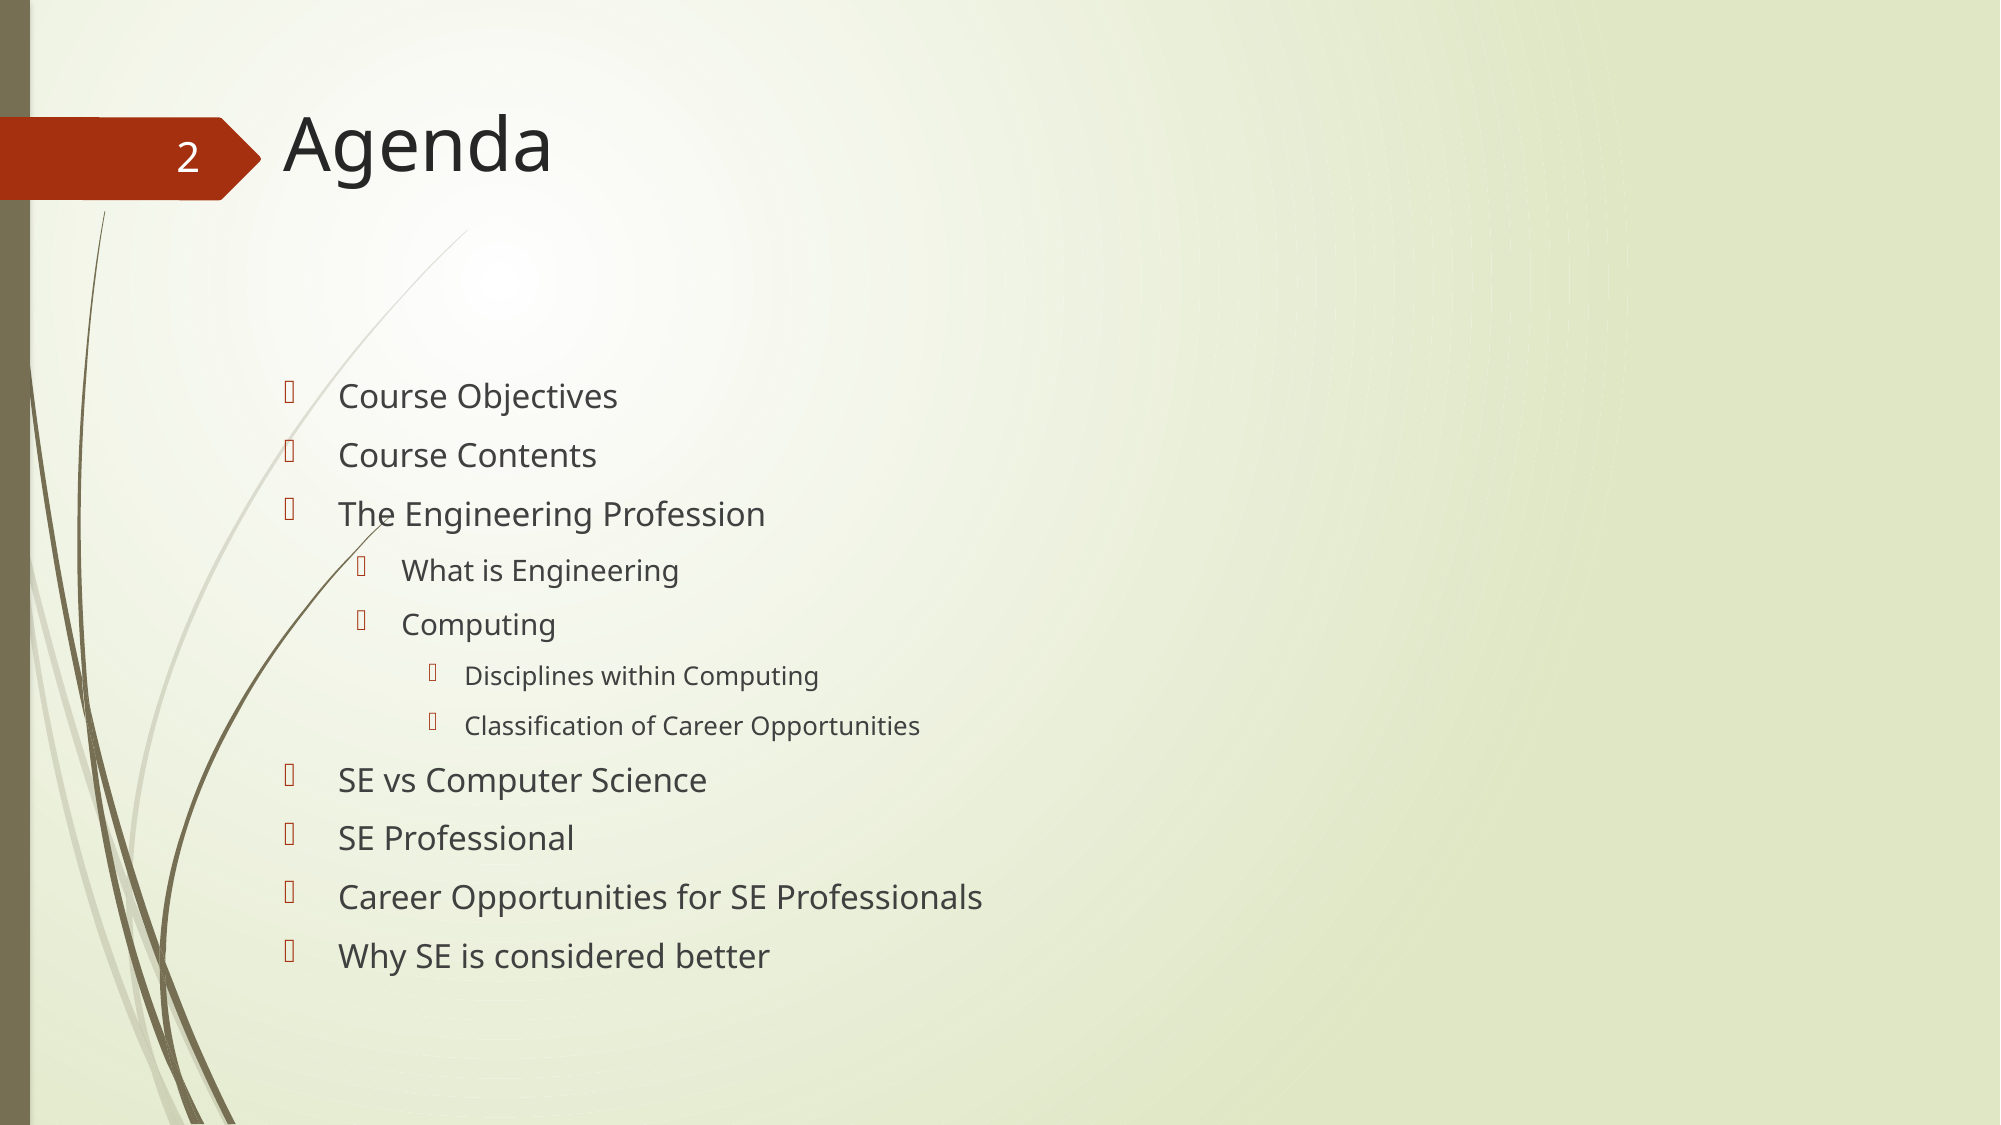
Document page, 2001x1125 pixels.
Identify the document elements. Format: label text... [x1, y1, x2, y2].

title Agenda [269, 89, 1731, 300]
list Course Objectives Course Contents The Engineering Profession What is Engineering Computing Disciplines within Computing Classification of Career Opportunities SE vs Computer Science SE Professional Career Opportunities for SE Professionals Why SE is considered better [269, 368, 1732, 988]
slide_number 2 [87, 129, 216, 190]
